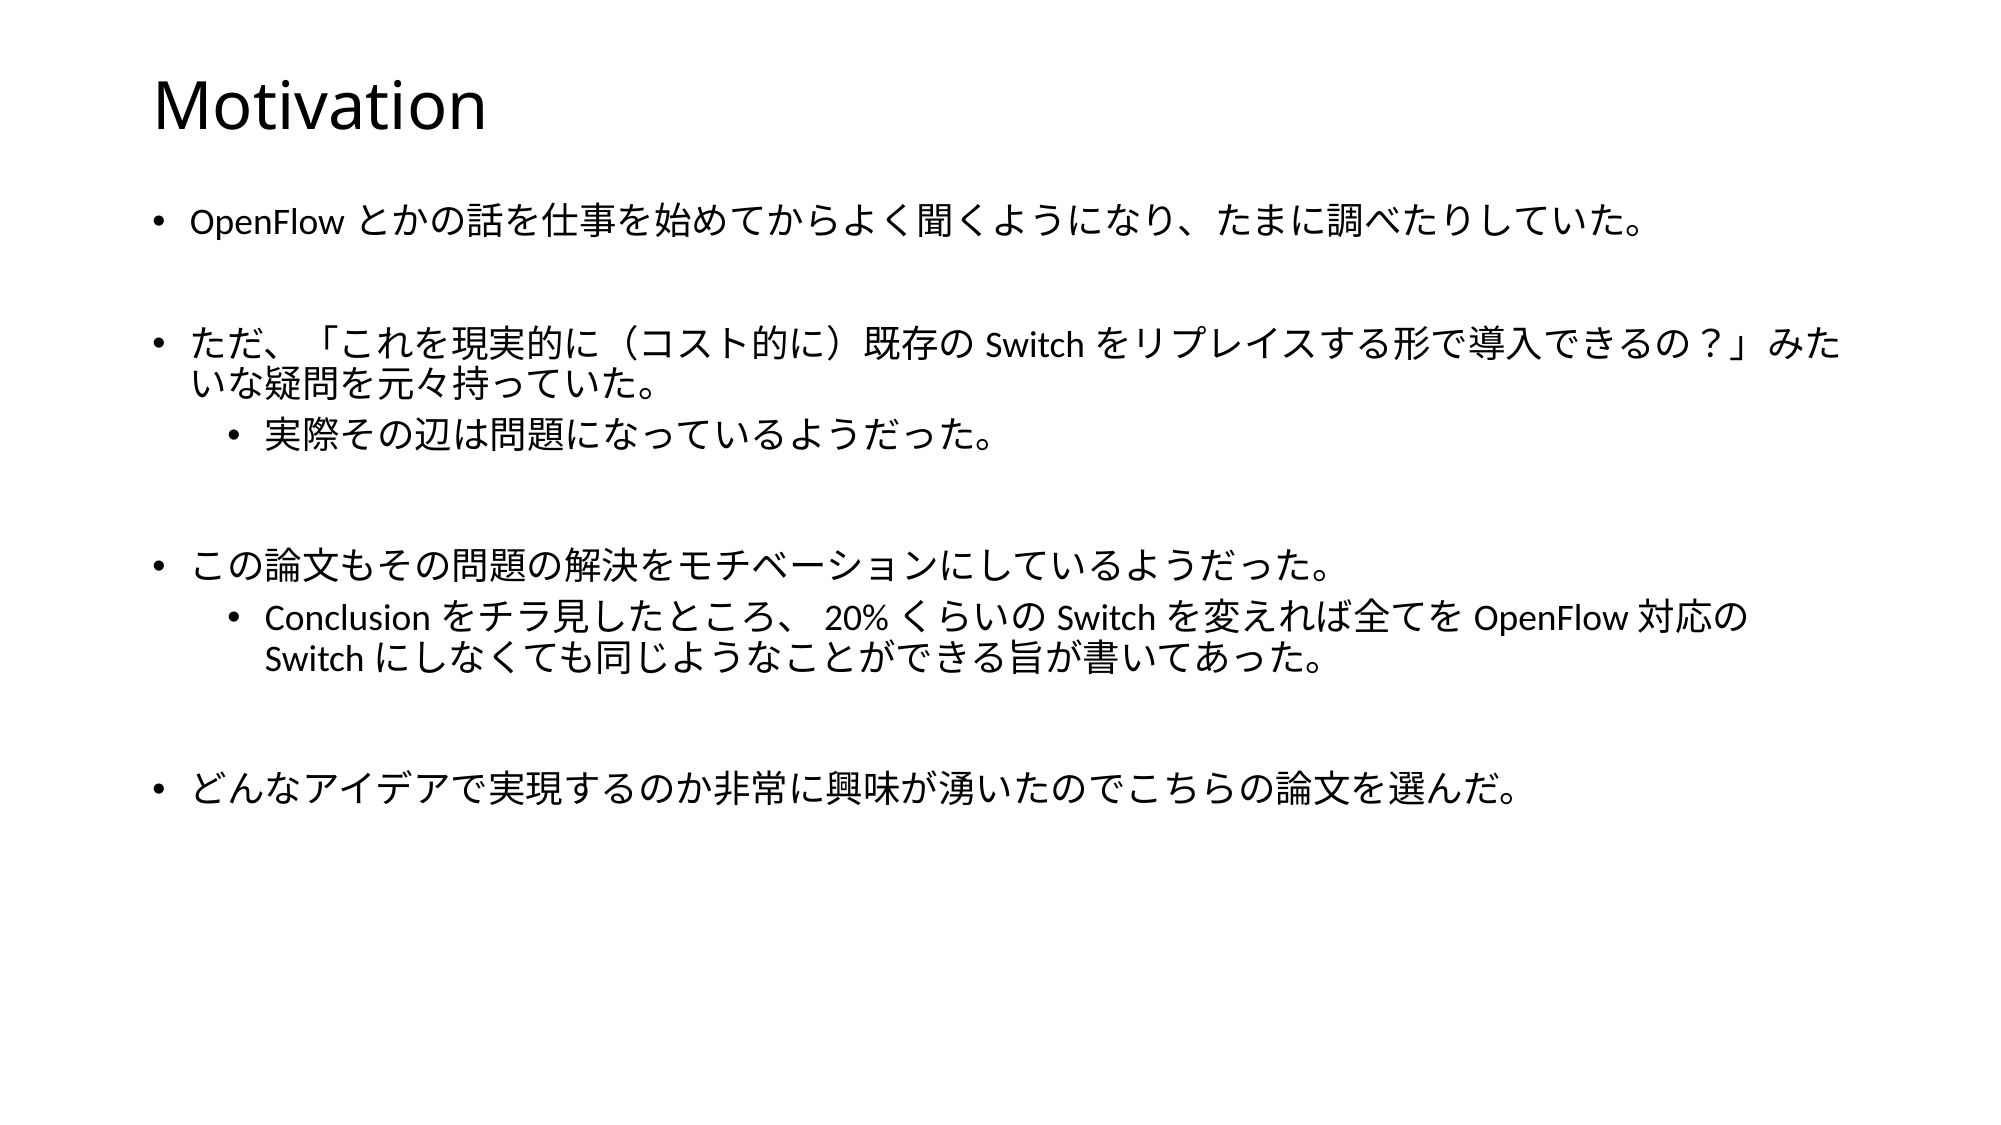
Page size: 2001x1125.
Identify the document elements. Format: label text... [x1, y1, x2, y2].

title Motivation [137, 59, 1863, 157]
list OpenFlowとかの話を仕事を始めてからよく聞くようになり、たまに調べたりしていた。 ただ、「これを現実的に（コスト的に）既存のSwitchをリプレイスする形で導入できるの？」みたいな疑問を元々持っていた。 実際その辺は問題になっているようだった。 この論文もその問題の解決をモチベーションにしているようだった。 Conclusionをチラ見したところ、20%くらいのSwitchを変えれば全てをOpenFlow対応のSwitchにしなくても同じようなことができる旨が書いてあった。 どんなアイデアで実現するのか非常に興味が湧いたのでこちらの論文を選んだ。 [137, 194, 1863, 1014]
